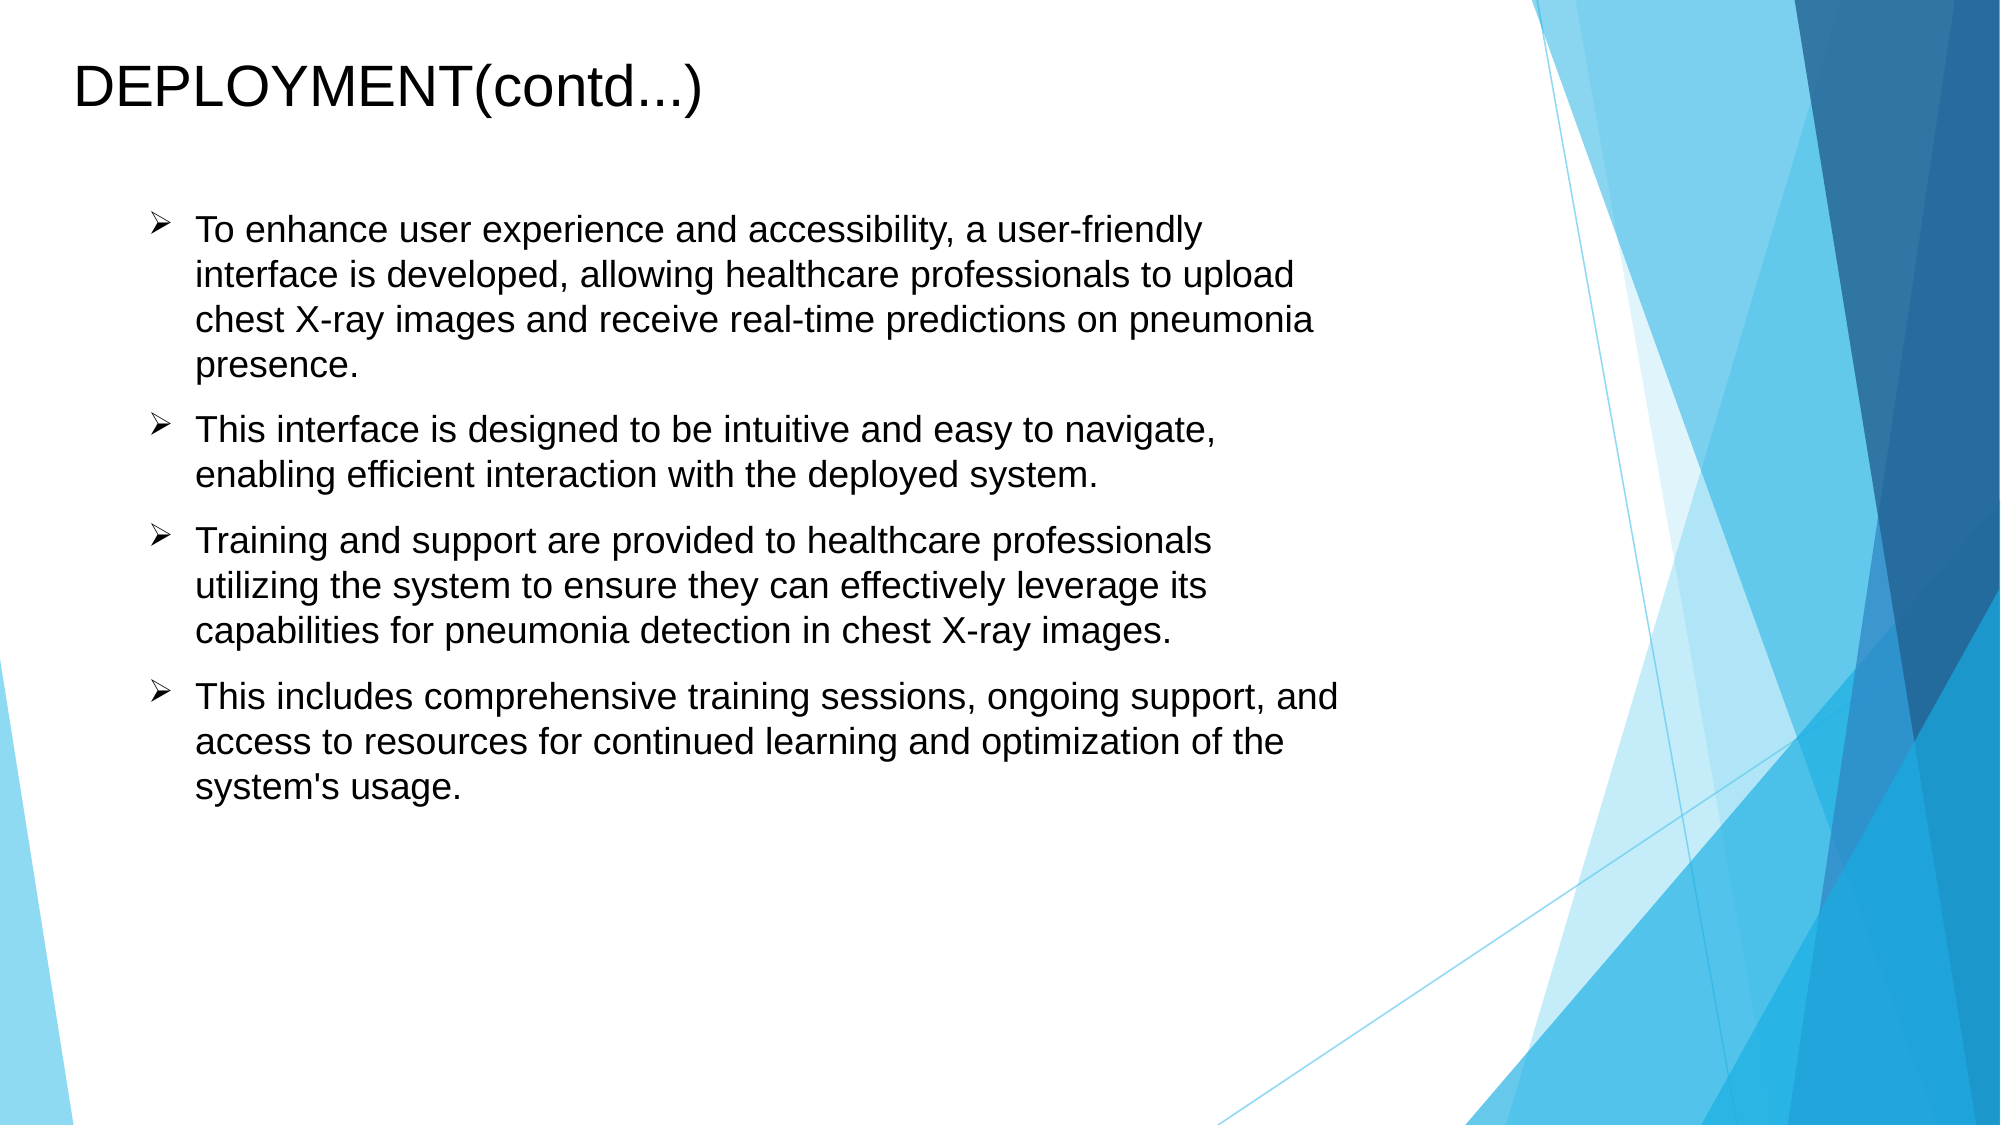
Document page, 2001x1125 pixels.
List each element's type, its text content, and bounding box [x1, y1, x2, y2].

text_box DEPLOYMENT(contd...) To enhance user experience and accessibility, a user-friendly interface is developed, allowing healthcare professionals to upload chest X-ray images and receive real-time predictions on pneumonia presence. This interface is designed to be intuitive and easy to navigate, enabling efficient interaction with the deployed system. Training and support are provided to healthcare professionals utilizing the system to ensure they can effectively leverage its capabilities for pneumonia detection in chest X-ray images. This includes comprehensive training sessions, ongoing support, and access to resources for continued learning and optimization of the system's usage. [58, 40, 1355, 815]
